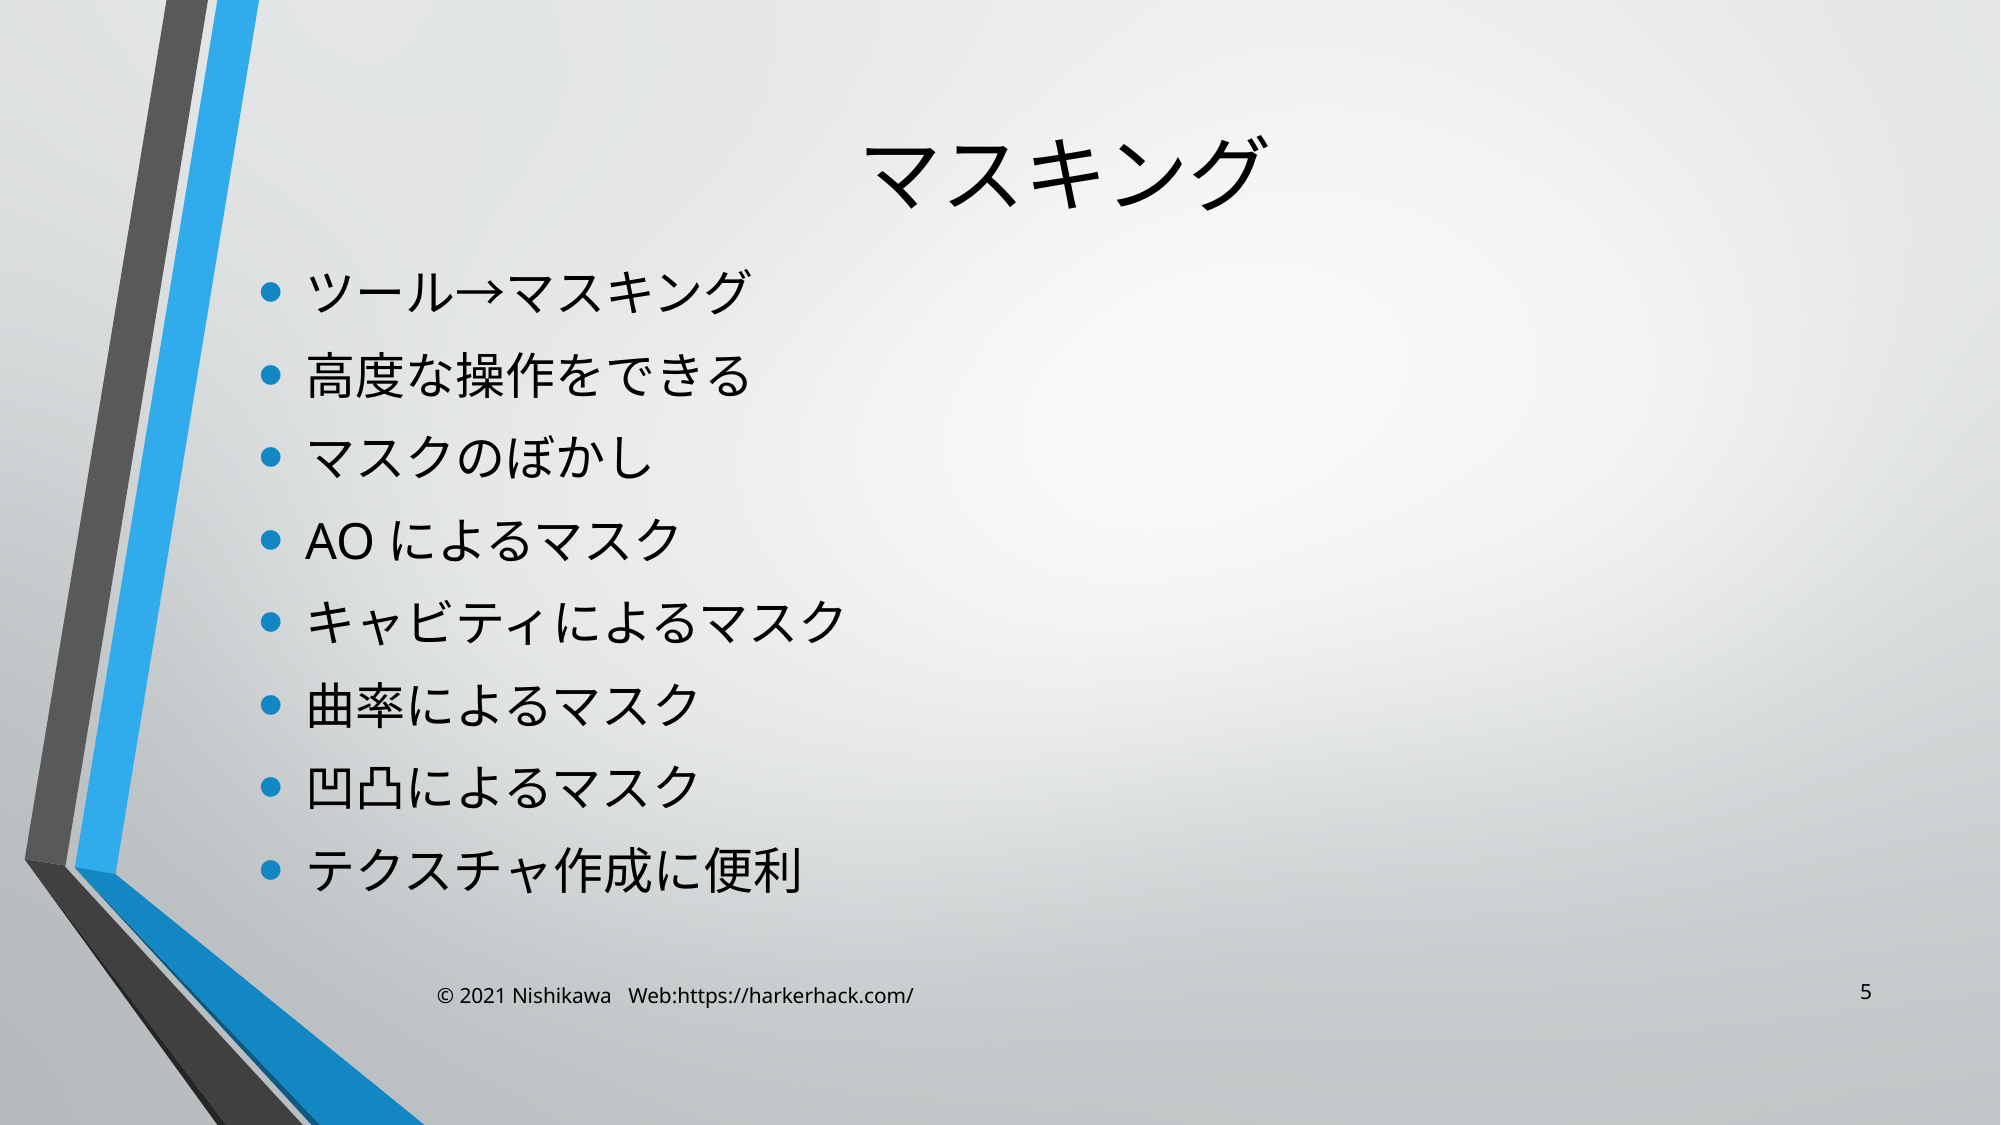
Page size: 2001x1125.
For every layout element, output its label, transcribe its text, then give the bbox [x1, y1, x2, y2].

title マスキング [243, 112, 1887, 232]
footer © 2021 Nishikawa Web:https://harkerhack.com/ [421, 965, 1584, 1025]
list ツール→マスキング 高度な操作をできる マスクのぼかし AOによるマスク キャビティによるマスク 曲率によるマスク 凹凸によるマスク テクスチャ作成に便利 [243, 254, 1887, 950]
slide_number 5 [1796, 962, 1887, 1023]
